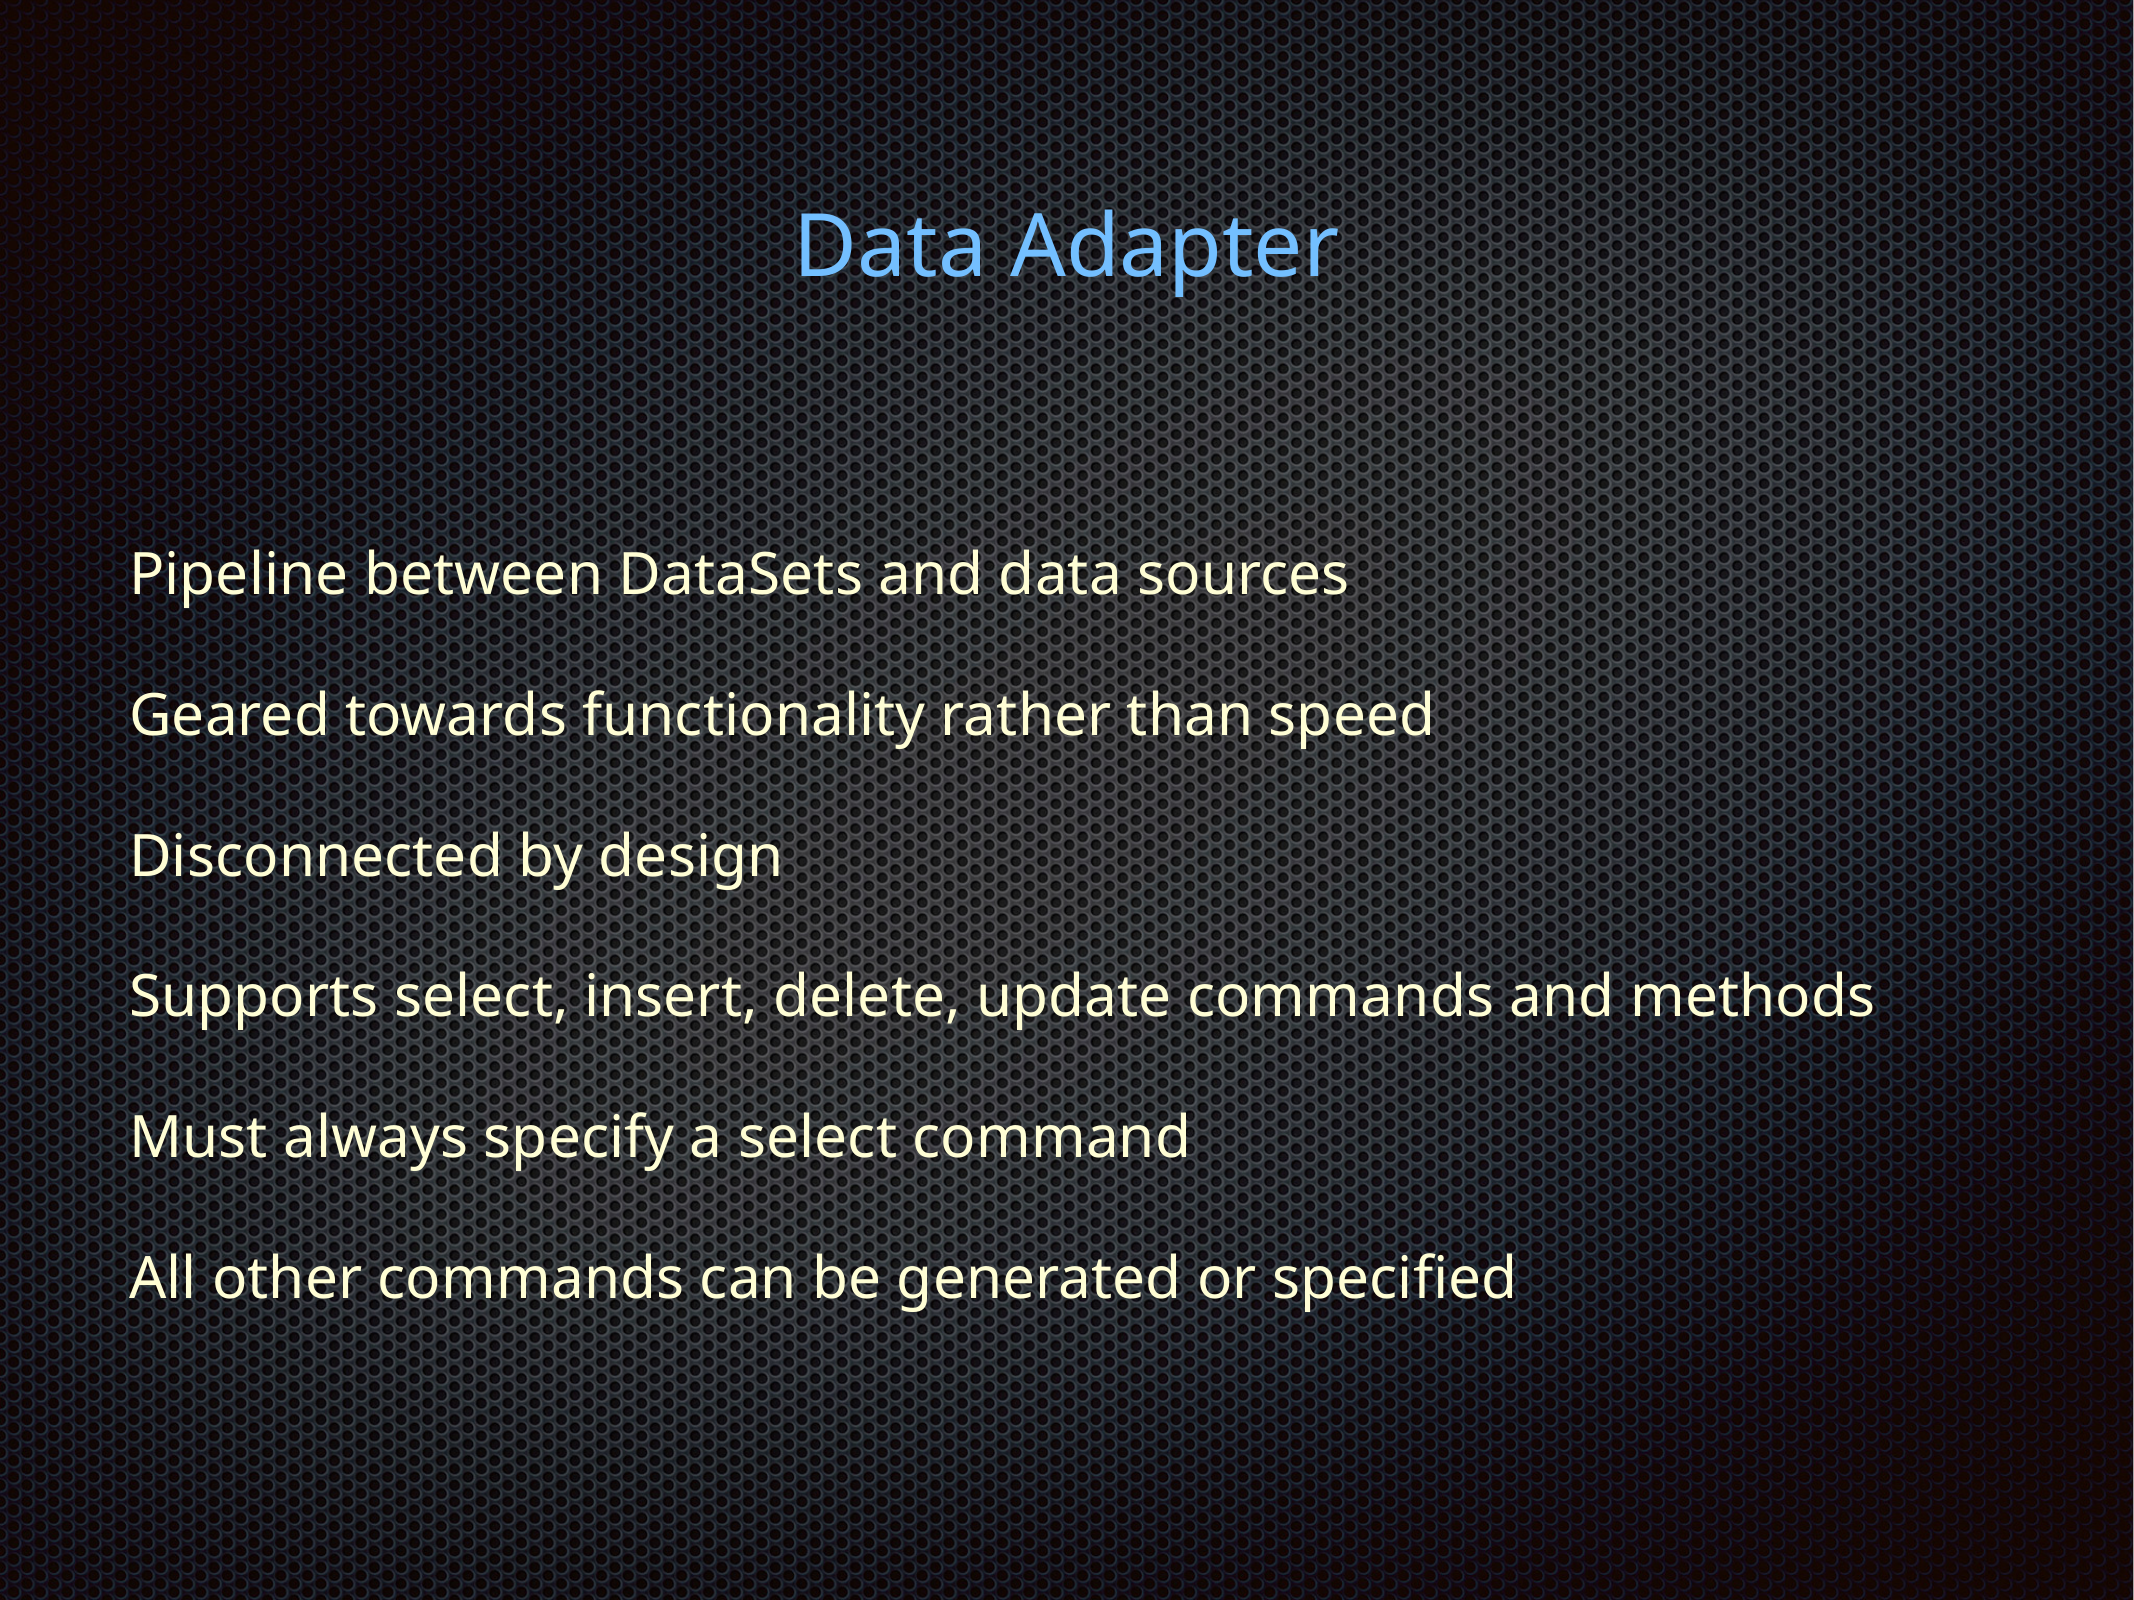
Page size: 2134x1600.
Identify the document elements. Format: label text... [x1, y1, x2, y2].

picture [0, 0, 2134, 1600]
list Pipeline between DataSets and data sources Geared towards functionality rather than speed Disconnected by design Supports select, insert, delete, update commands and methods Must always specify a select command All other commands can be generated or specified [128, 453, 2005, 1393]
title Data Adapter [128, 41, 2005, 443]
